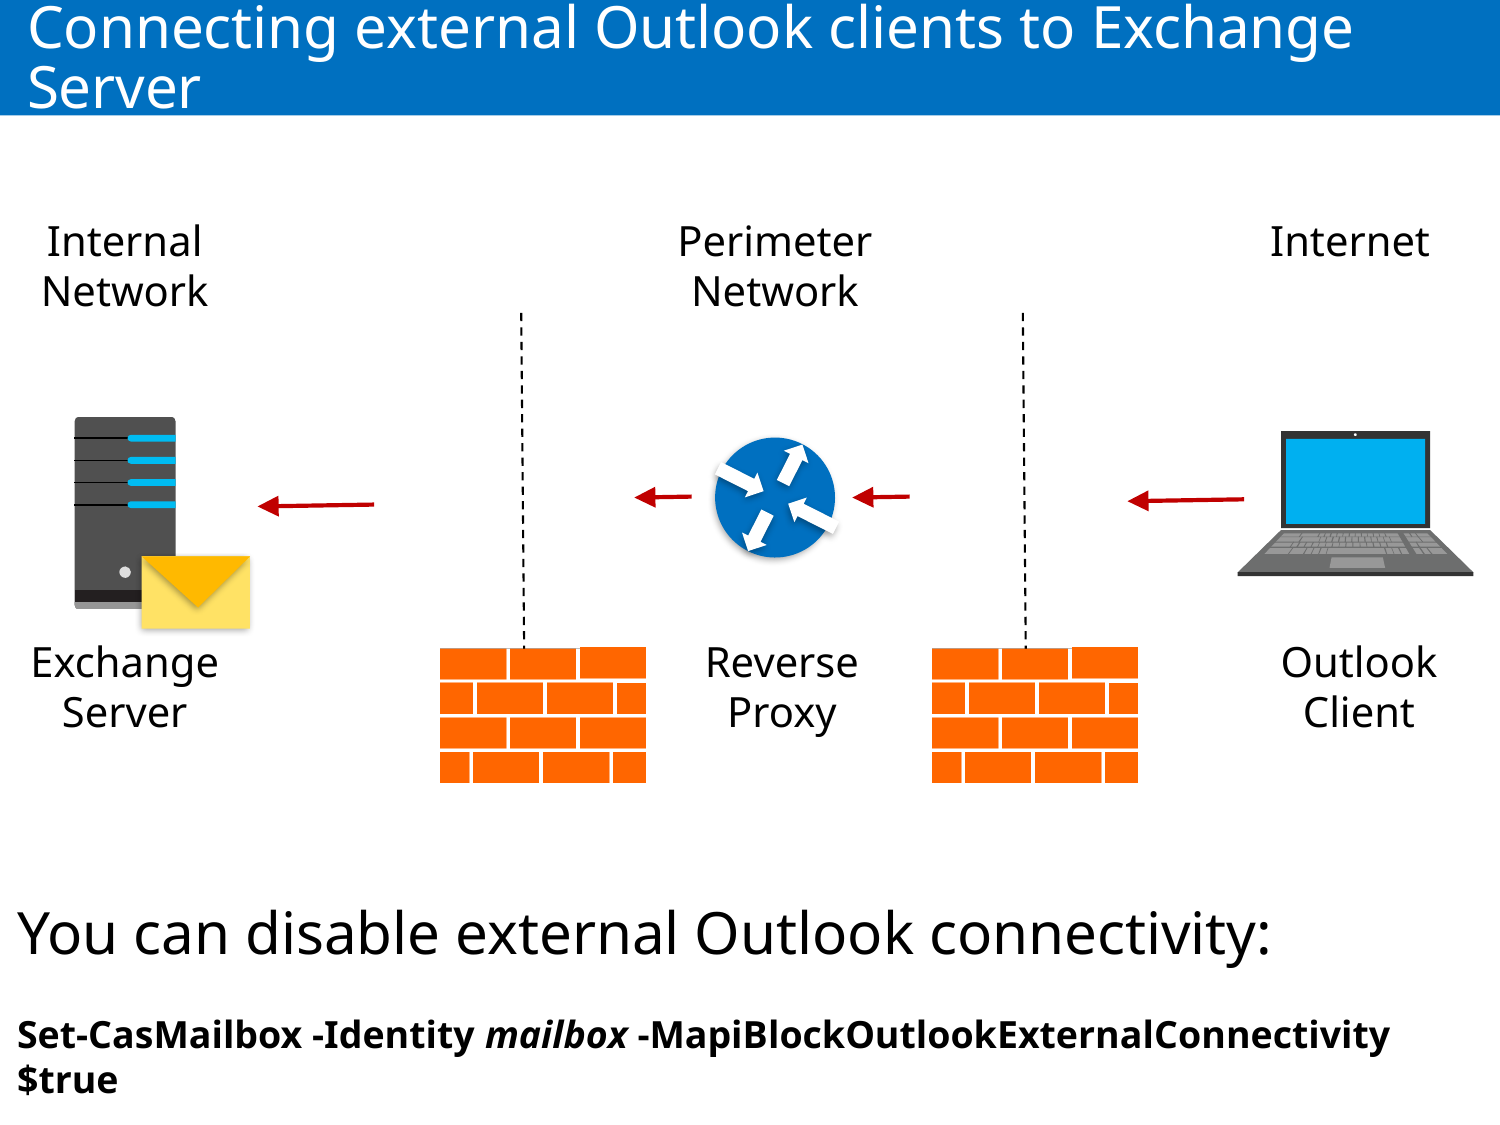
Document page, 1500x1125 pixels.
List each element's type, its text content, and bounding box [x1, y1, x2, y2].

title Connecting external Outlook clients to Exchange Server [26, 0, 1474, 122]
picture [931, 647, 1138, 783]
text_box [0, 206, 1500, 746]
text_box You can disable external Outlook connectivity: Set-CasMailbox -Identity mailbox -MapiBlockOutlookExternalConnectivity $true [2, 888, 1500, 1109]
picture [439, 647, 646, 784]
